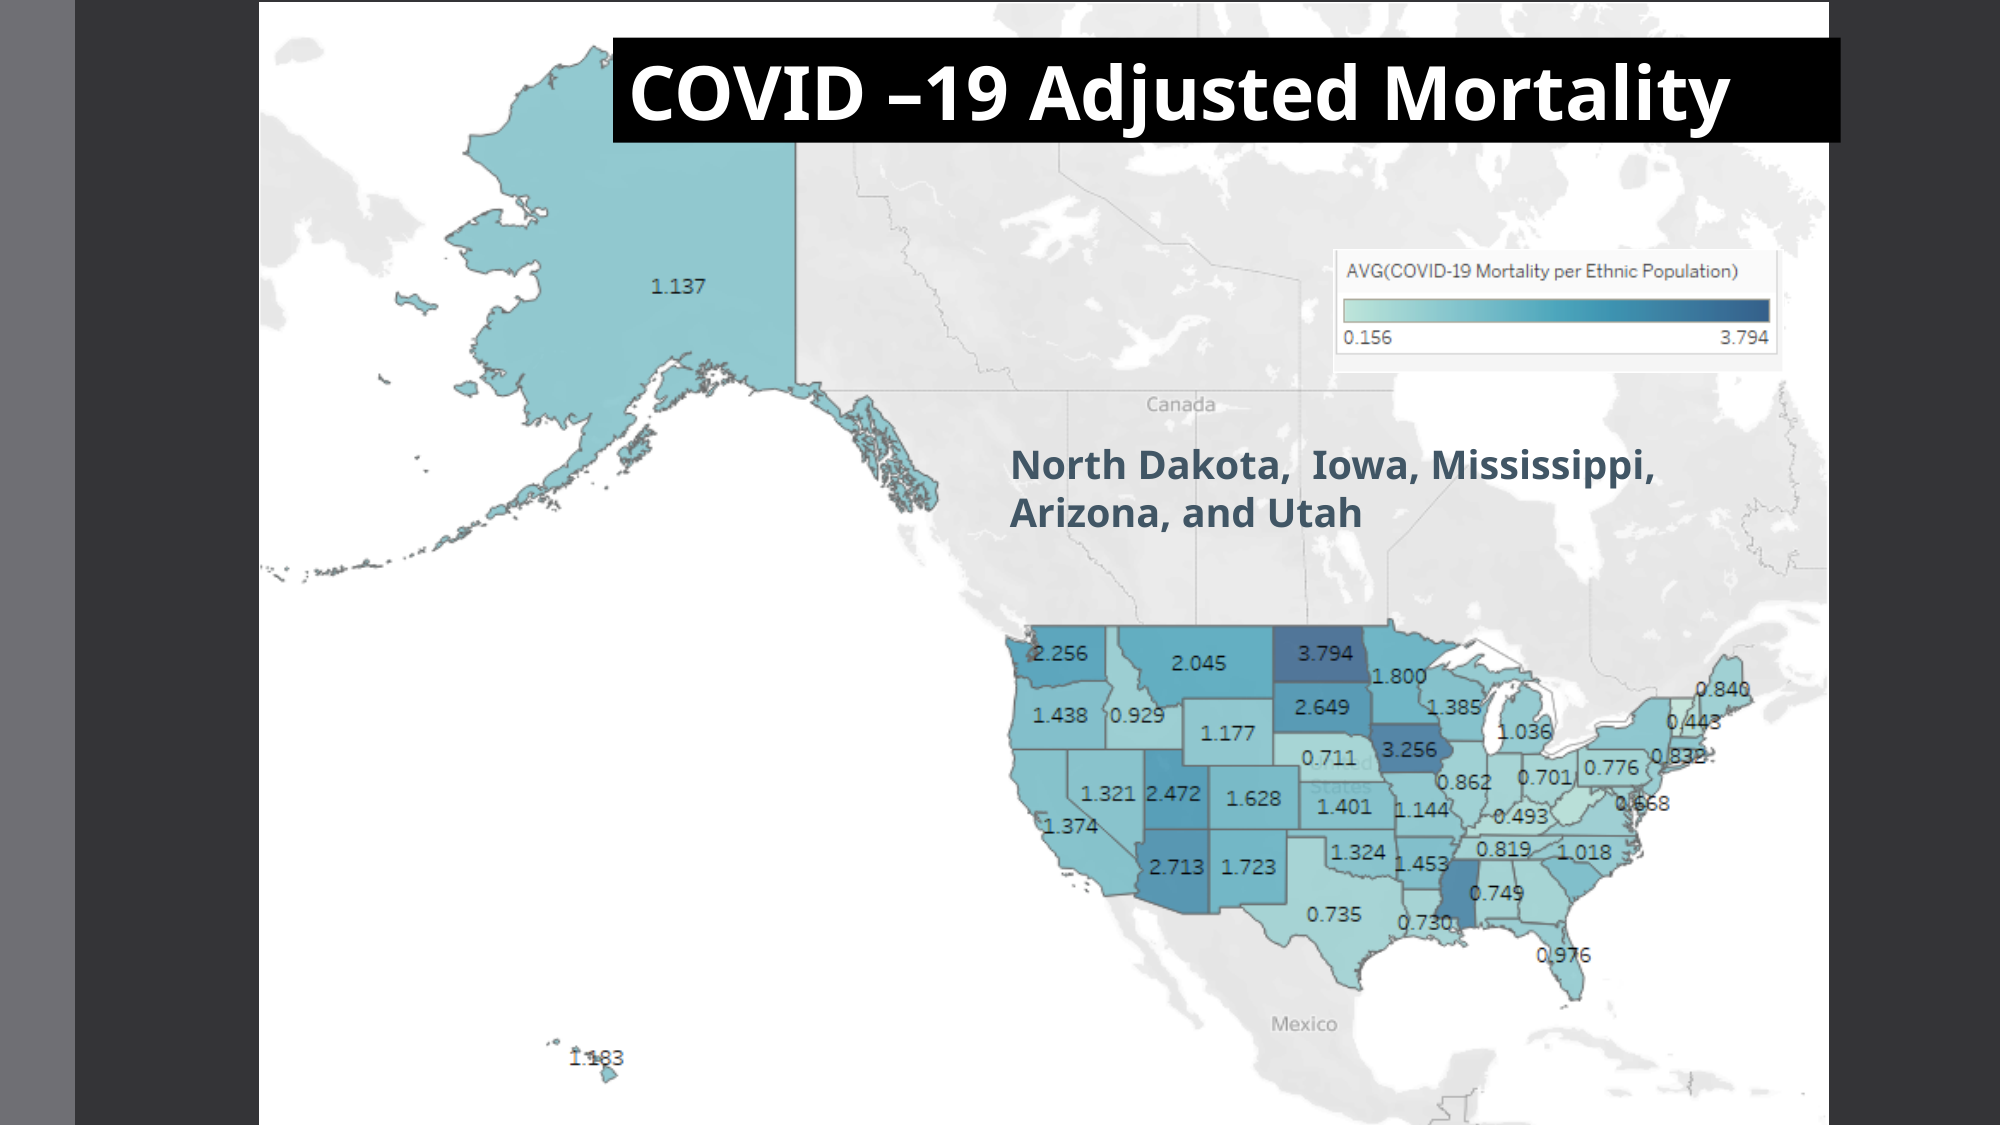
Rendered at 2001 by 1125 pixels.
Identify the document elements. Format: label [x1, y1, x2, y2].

text_box [1836, 37, 1841, 143]
picture [259, 2, 1830, 1125]
